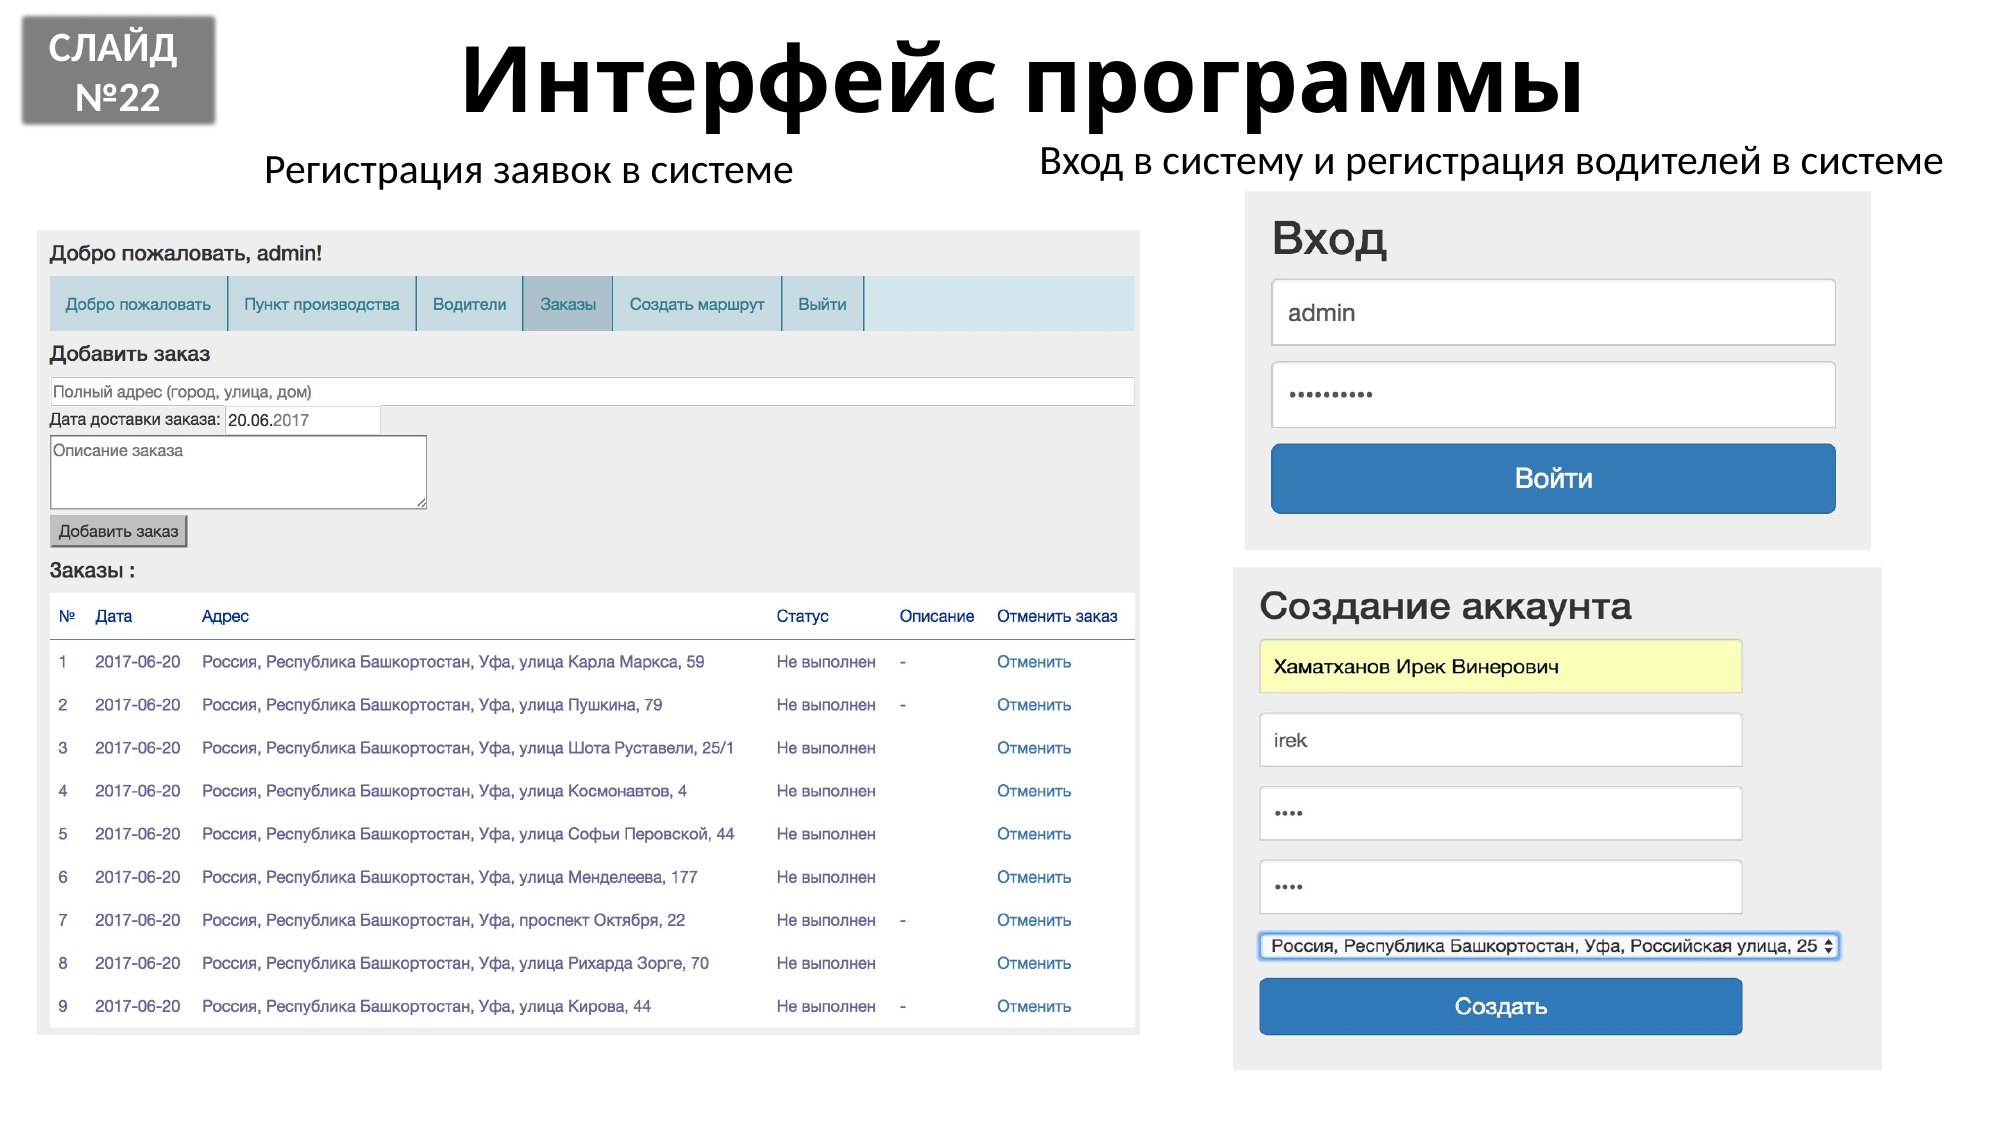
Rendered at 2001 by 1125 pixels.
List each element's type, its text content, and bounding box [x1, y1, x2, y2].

picture [1233, 567, 1883, 1070]
text_box СЛАЙД №22 [27, 21, 209, 119]
picture [37, 230, 1140, 1035]
text_box Вход в систему и регистрация водителей в системе [1024, 125, 1969, 191]
title Интерфейс программы [160, 0, 1886, 192]
text_box Регистрация заявок в системе [249, 134, 810, 200]
picture [1245, 191, 1871, 550]
